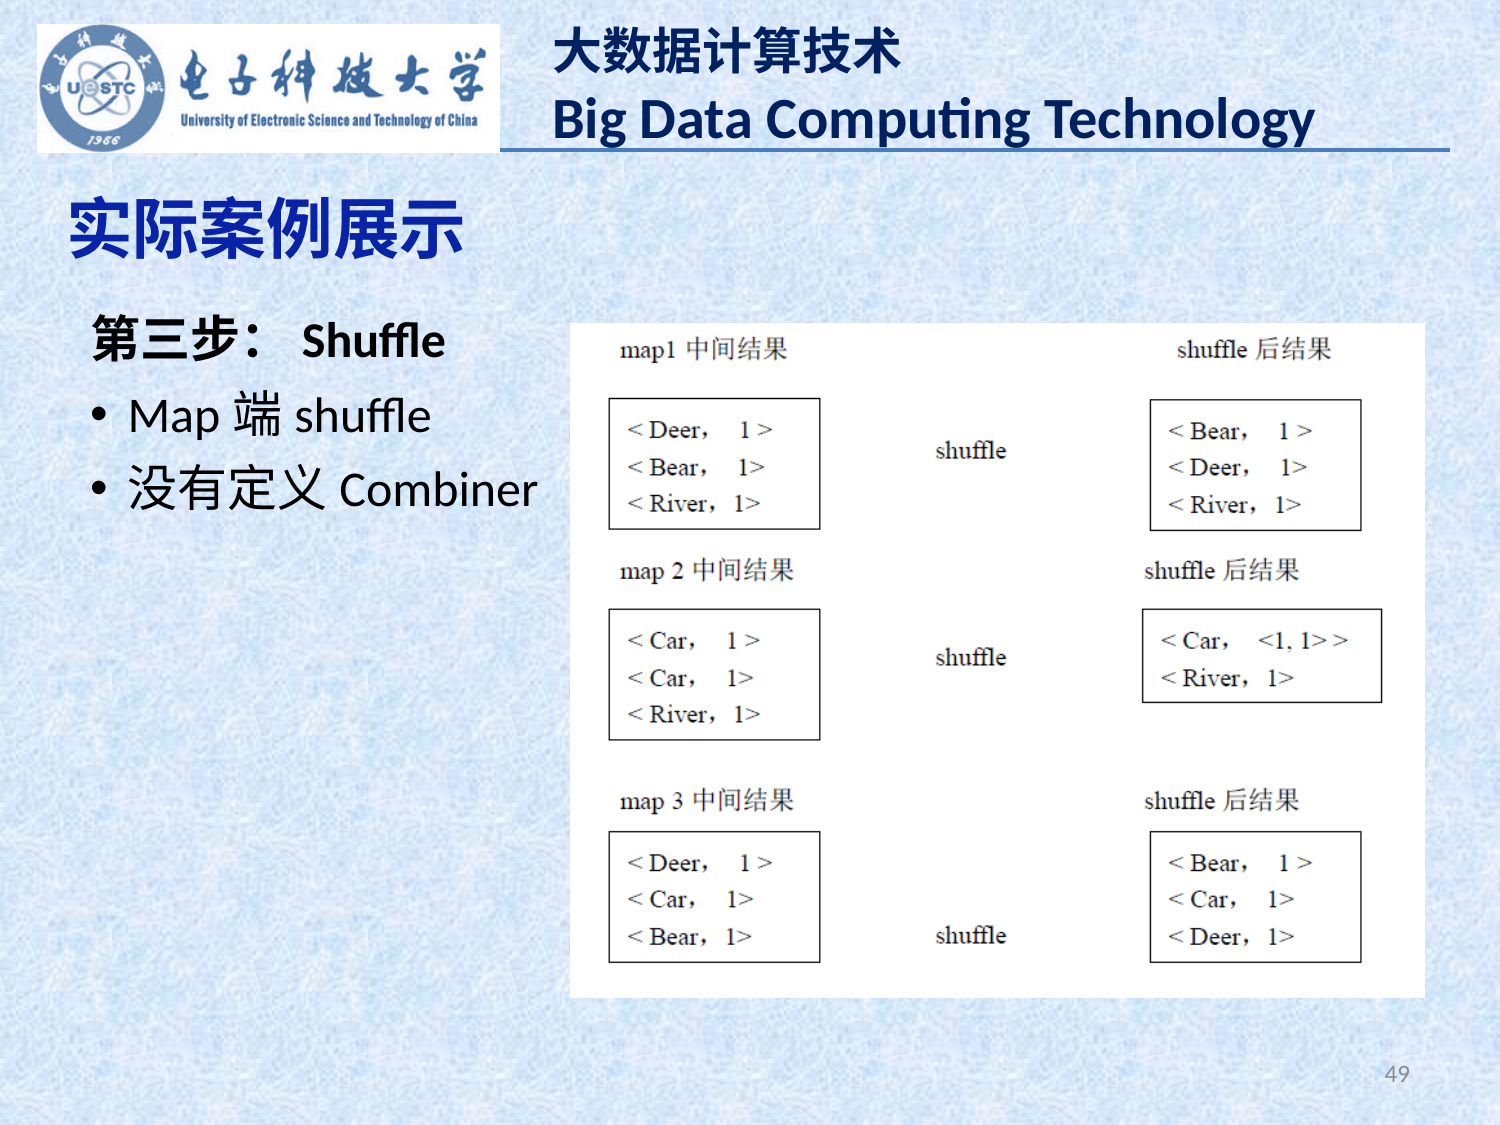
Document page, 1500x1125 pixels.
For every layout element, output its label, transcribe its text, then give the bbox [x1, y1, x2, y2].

picture [0, 0, 1500, 1125]
title 实际案例展示 [51, 178, 1425, 295]
text_box 第三步：Shuffle Map端shuffle 没有定义Combiner [74, 306, 1462, 662]
slide_number 49 [1074, 1042, 1425, 1103]
